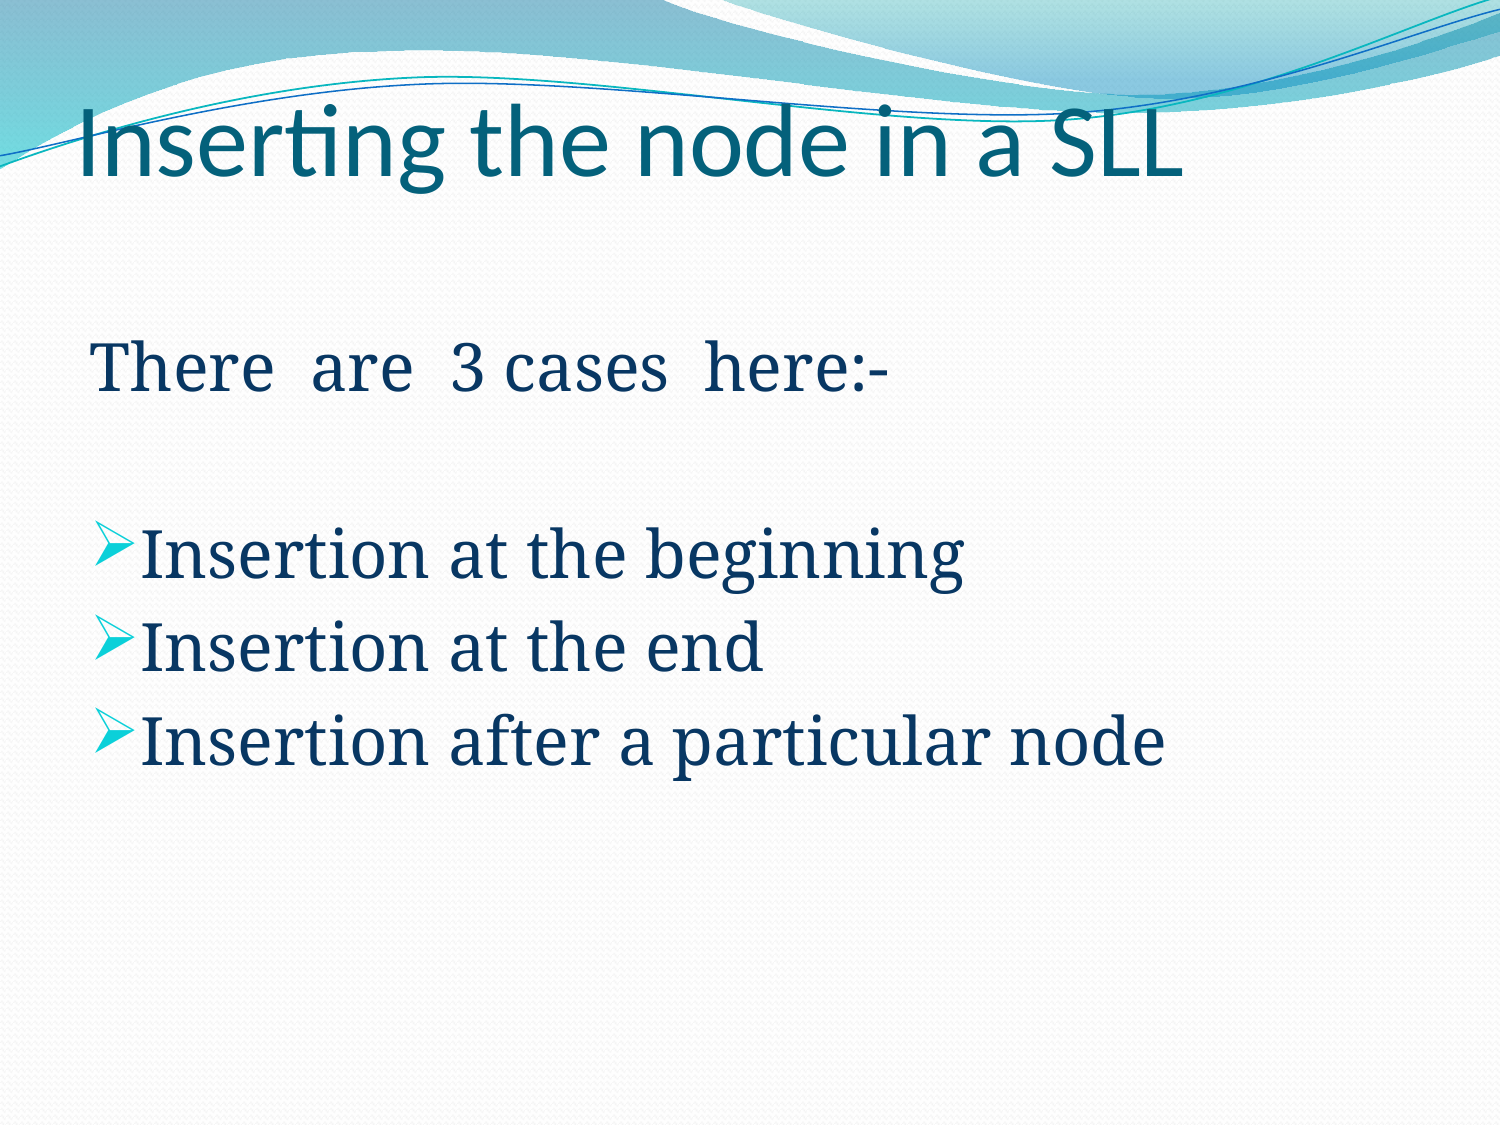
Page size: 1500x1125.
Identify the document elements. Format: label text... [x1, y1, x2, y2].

title Inserting the node in a SLL [75, 50, 1400, 197]
list There are 3 cases here:- Insertion at the beginning Insertion at the end Insertion after a particular node [75, 317, 1425, 1038]
